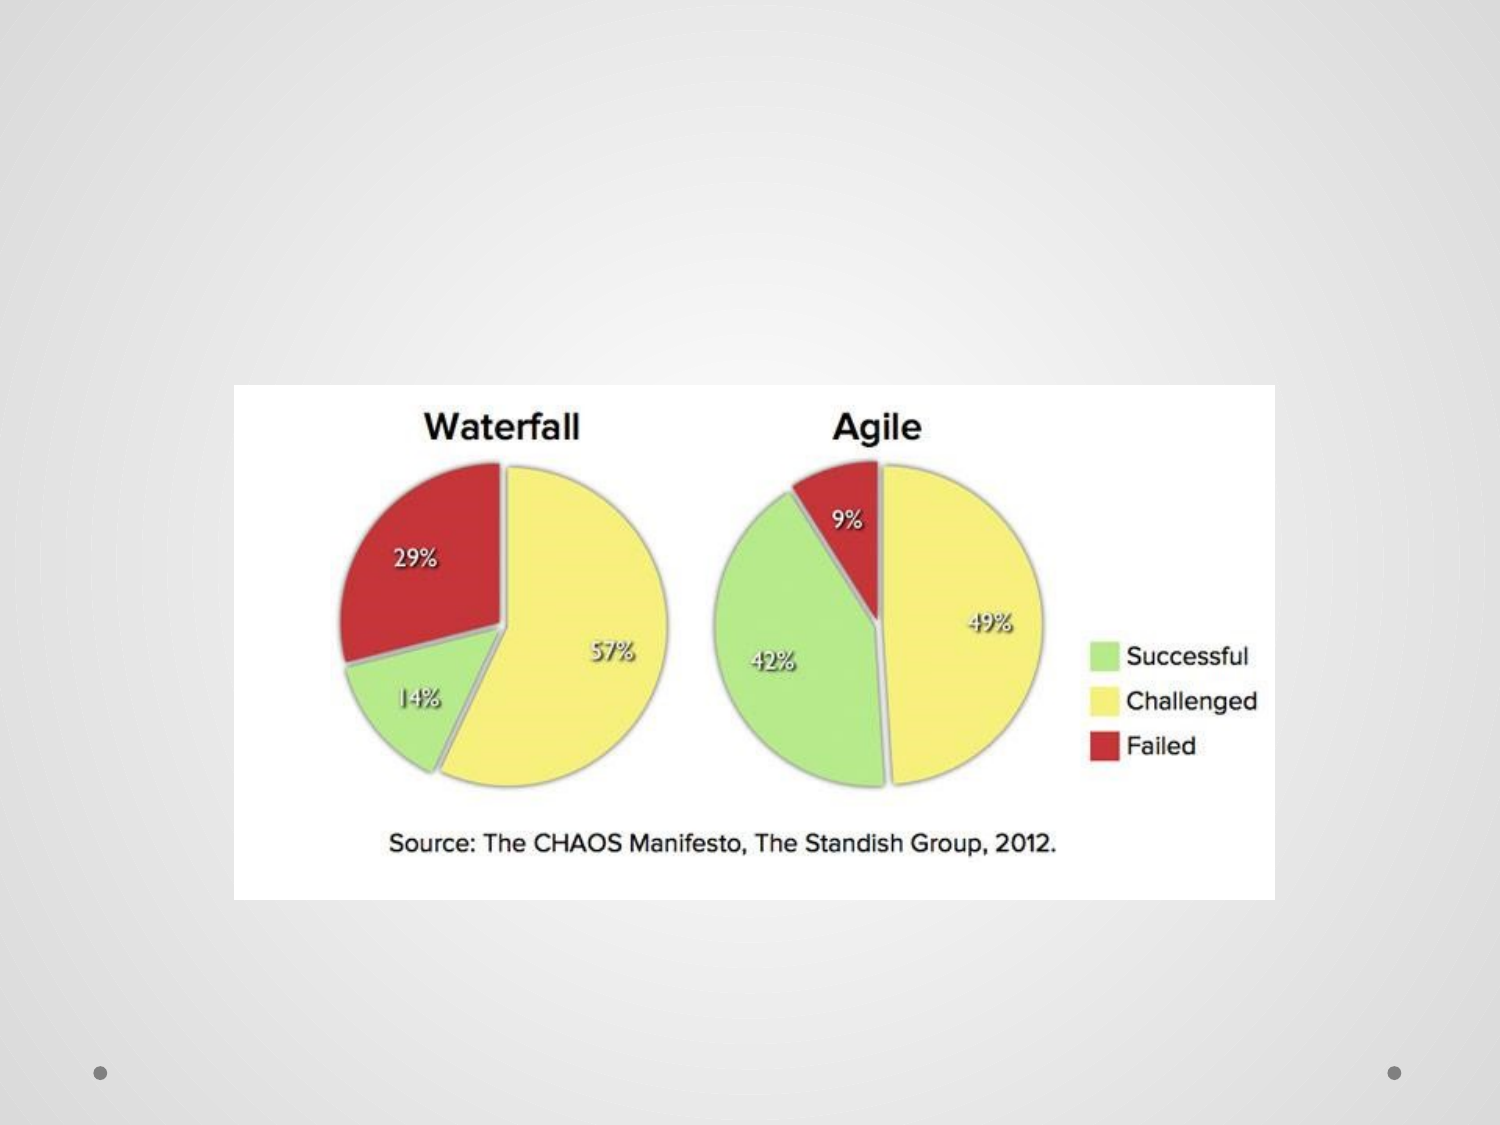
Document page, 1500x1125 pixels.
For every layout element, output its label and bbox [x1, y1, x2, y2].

picture [234, 385, 1276, 900]
